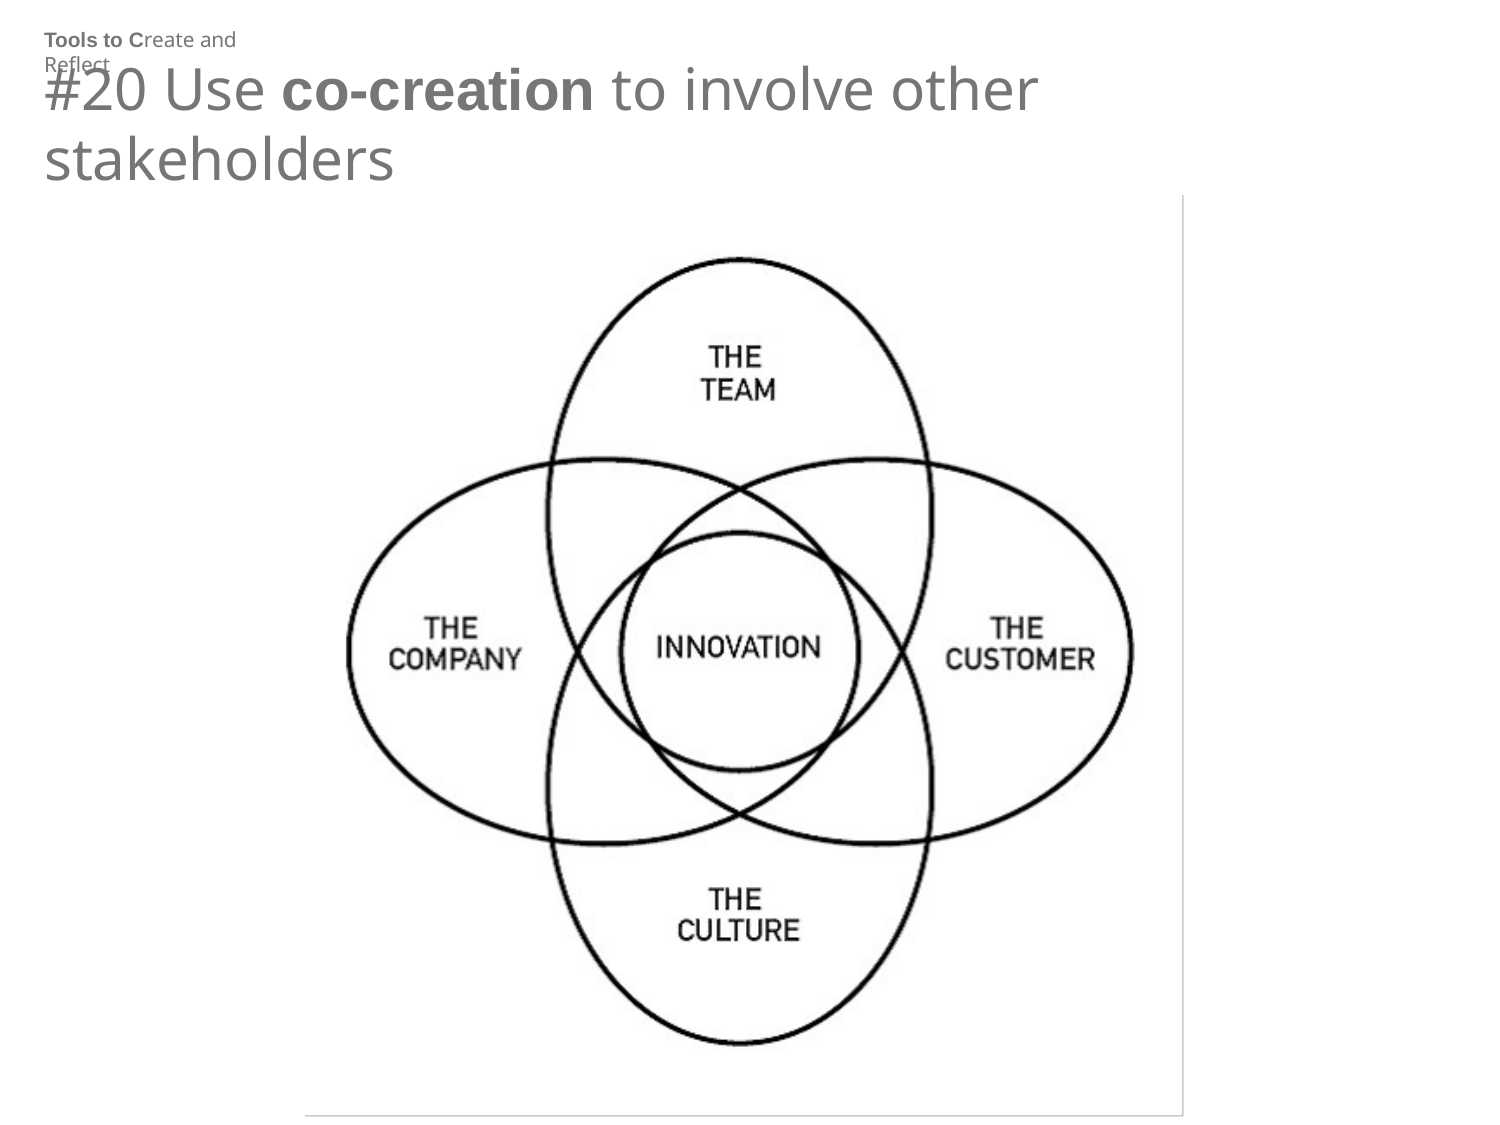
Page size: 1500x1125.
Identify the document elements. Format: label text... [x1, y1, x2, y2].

title #20 Use co-creation to involve other stakeholders [42, 50, 1354, 240]
text_box Tools to Create and Reflect [42, 24, 307, 50]
picture [305, 195, 1185, 1118]
